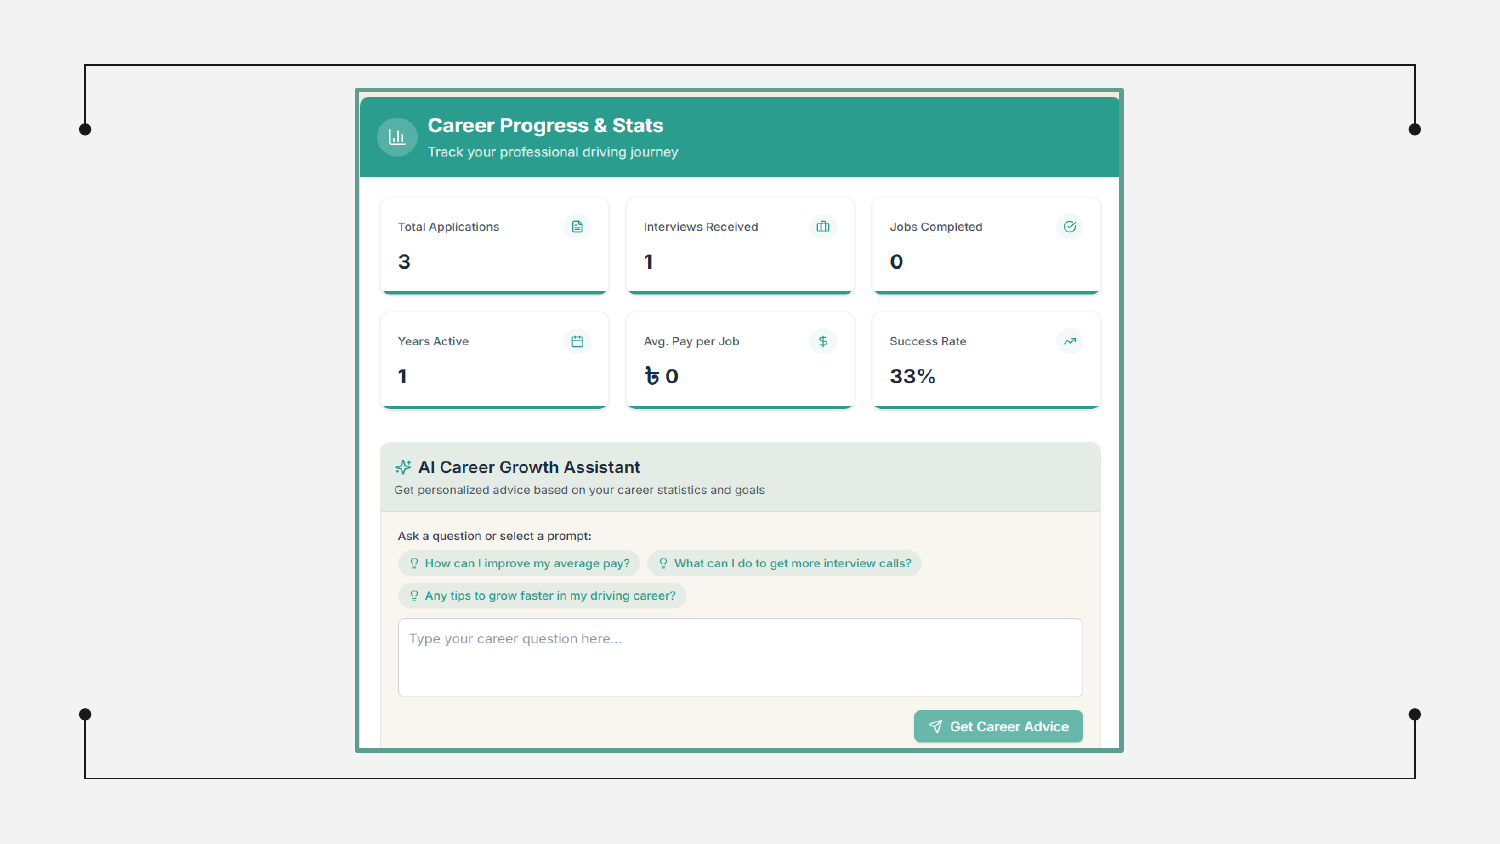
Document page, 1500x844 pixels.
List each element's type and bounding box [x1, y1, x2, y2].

text_box [355, 88, 1124, 753]
